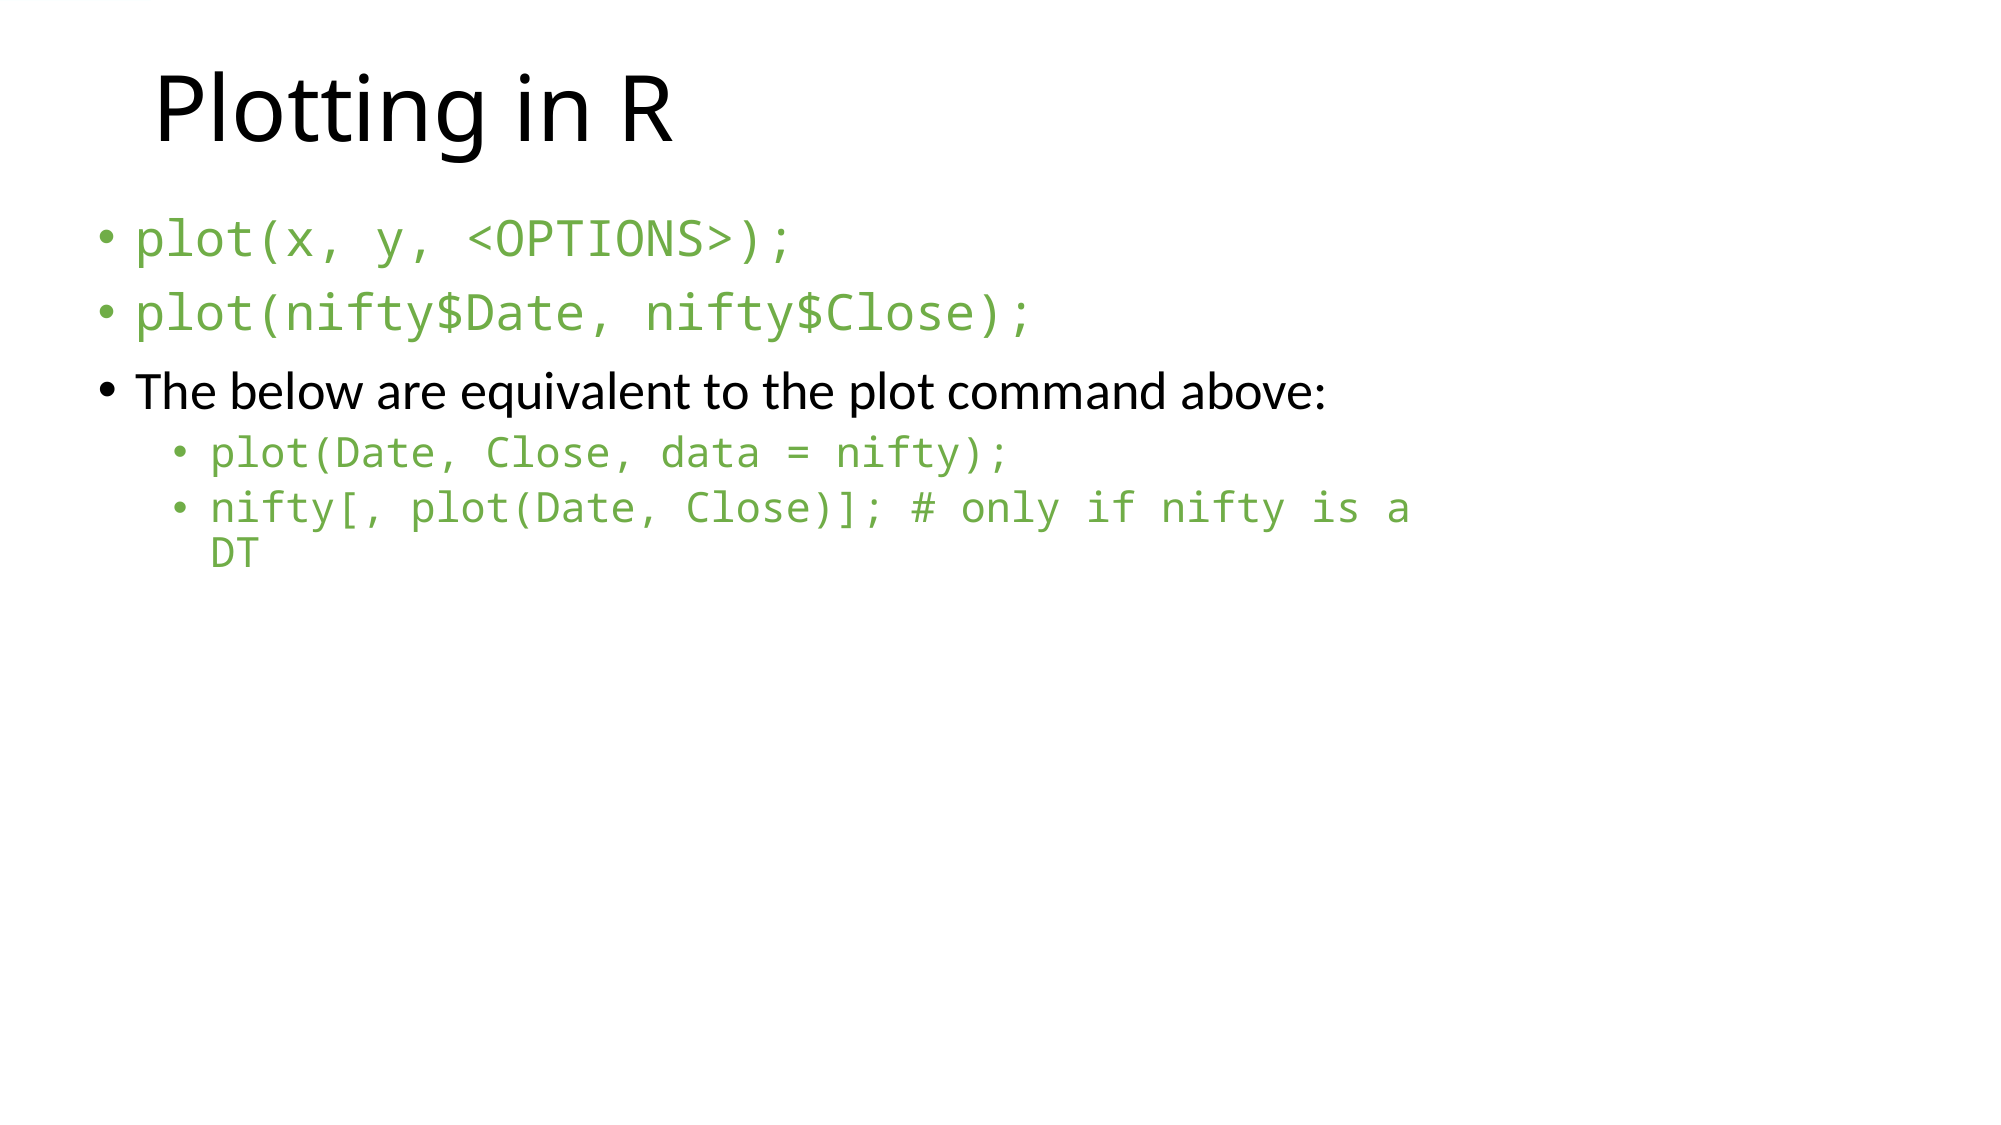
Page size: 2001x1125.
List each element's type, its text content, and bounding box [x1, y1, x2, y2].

list plot(x, y, <OPTIONS>); plot(nifty$Date, nifty$Close); The below are equivalent to the plot command above: plot(Date, Close, data = nifty); nifty[, plot(Date, Close)]; # only if nifty is a DT [82, 205, 1494, 694]
title Plotting in R [137, 43, 1863, 182]
